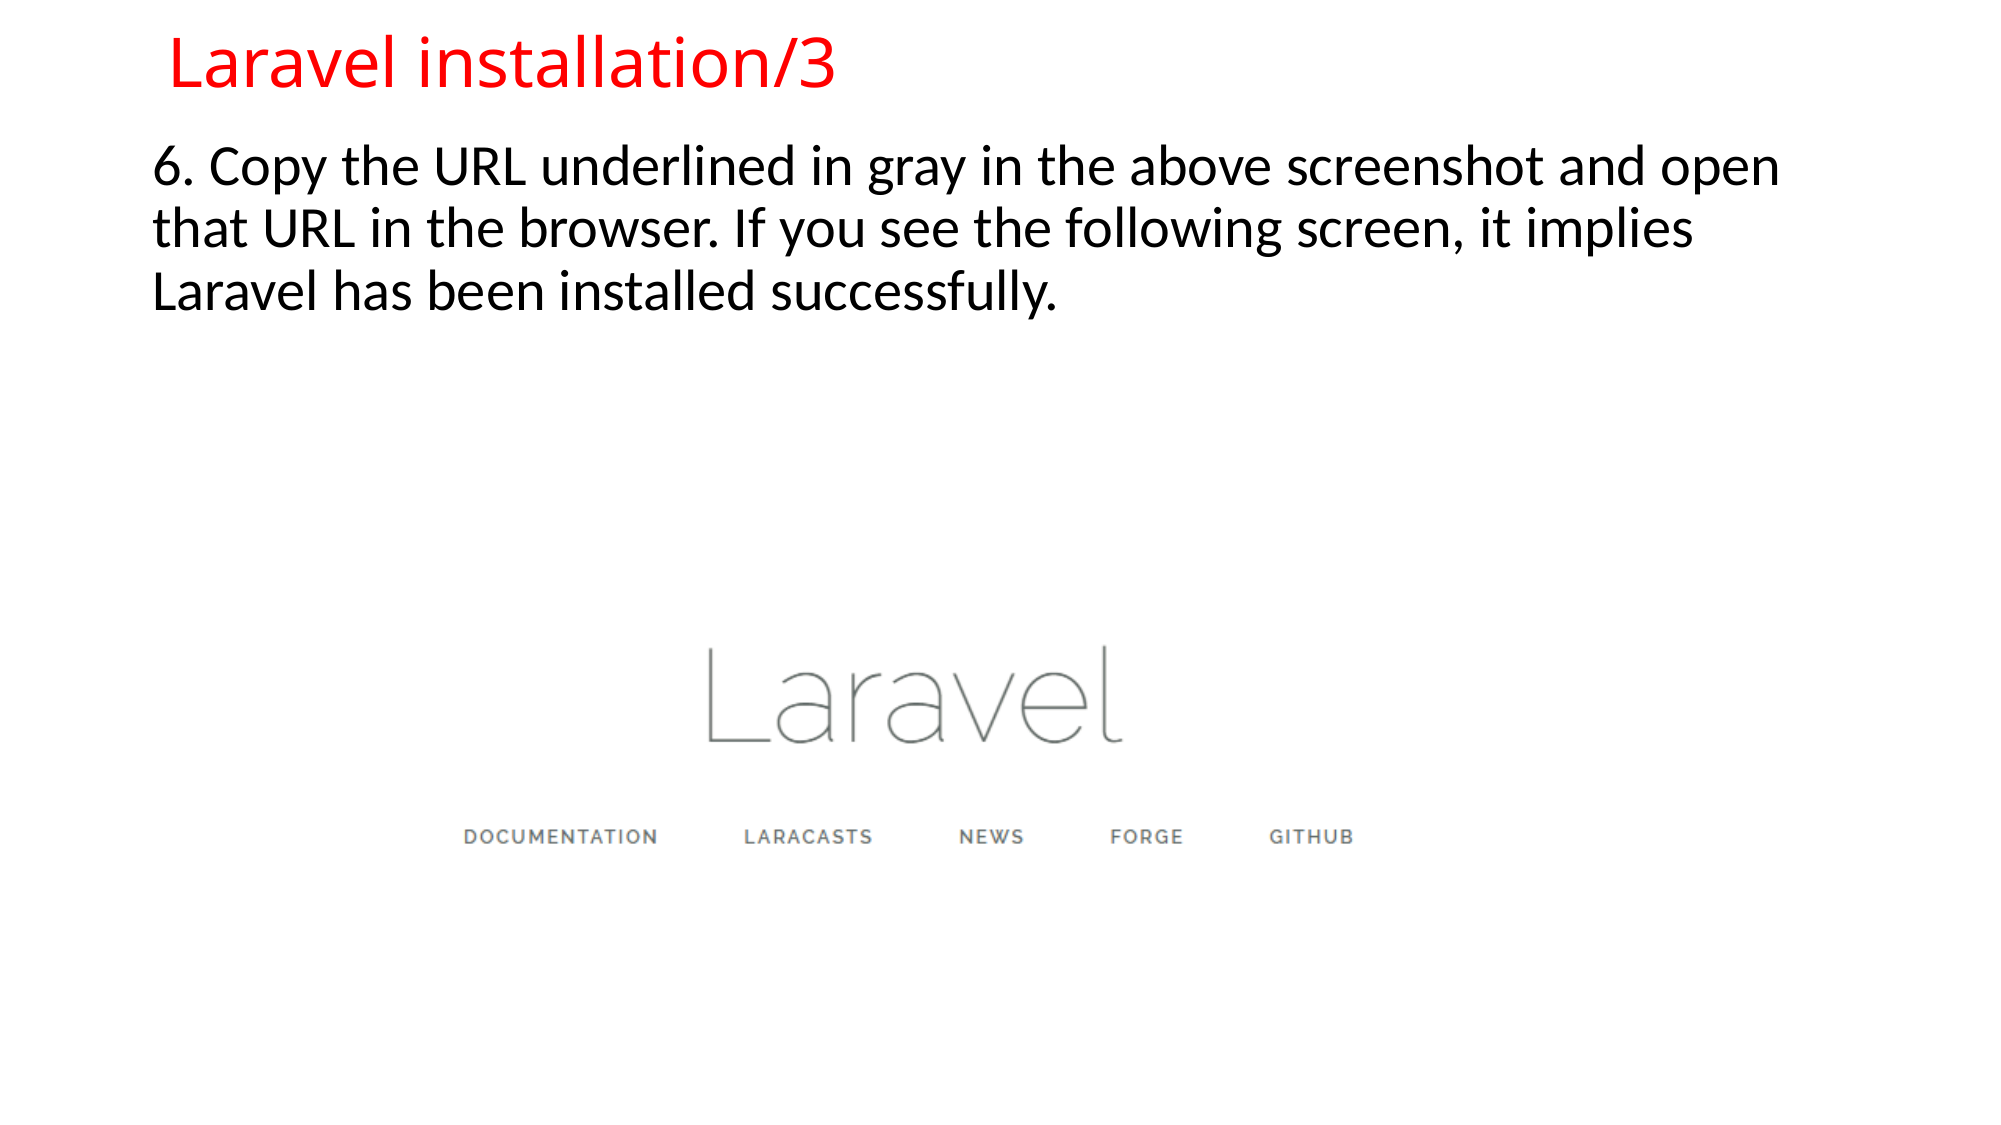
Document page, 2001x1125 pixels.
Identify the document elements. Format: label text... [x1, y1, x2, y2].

title Laravel installation/3 [152, 20, 1878, 111]
list 6. Copy the URL underlined in gray in the above screenshot and open that URL in the browser. If you see the following screen, it implies Laravel has been installed successfully. [137, 127, 1863, 1043]
picture [420, 562, 1421, 977]
